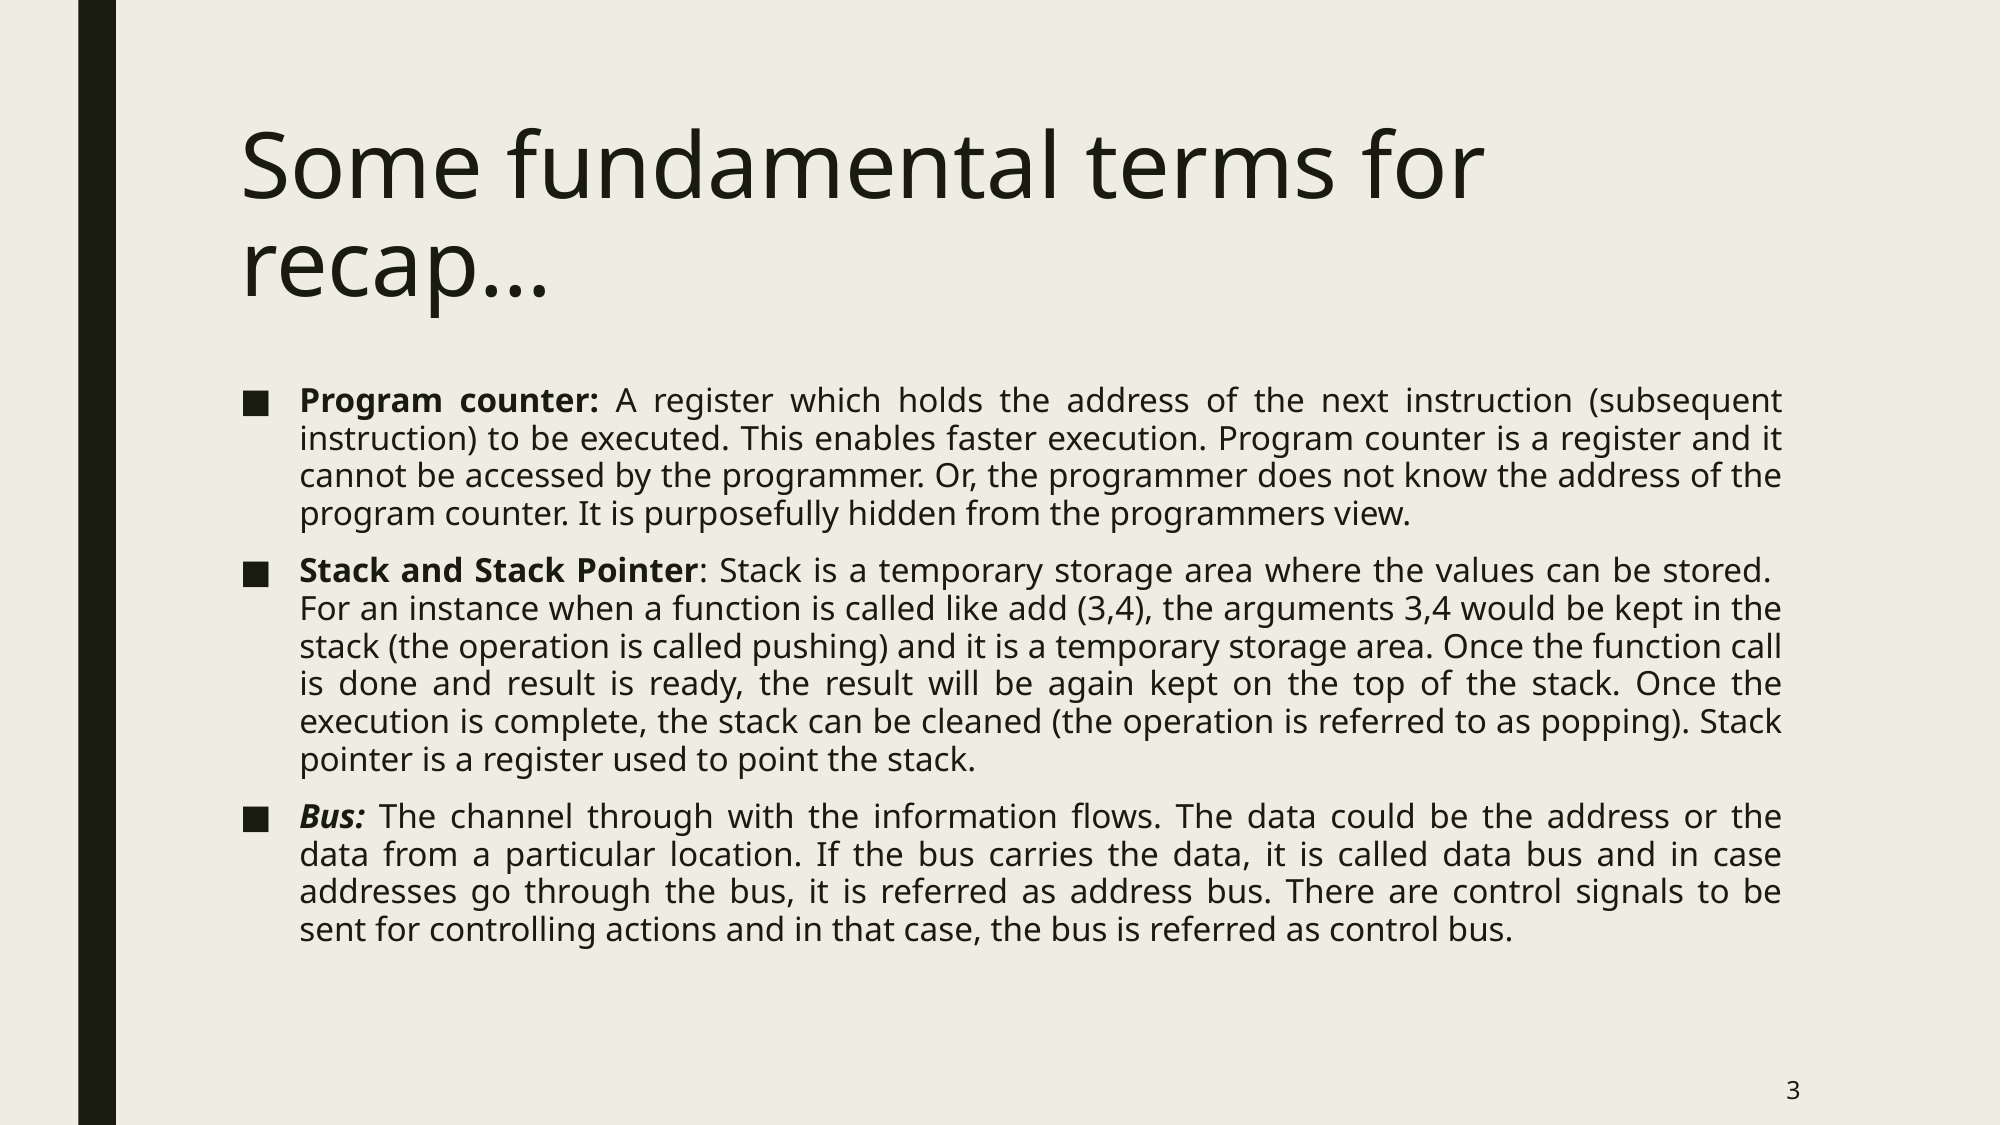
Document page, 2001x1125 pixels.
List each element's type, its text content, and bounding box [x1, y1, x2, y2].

title Some fundamental terms for recap… [225, 112, 1800, 357]
slide_number 3 [1553, 1058, 1816, 1125]
list Program counter: A register which holds the address of the next instruction (subsequent instruction) to be executed. This enables faster execution. Program counter is a register and it cannot be accessed by the programmer. Or, the programmer does not know the address of the program counter. It is purposefully hidden from the programmers view. Stack and Stack Pointer: Stack is a temporary storage area where the values can be stored. For an instance when a function is called like add (3,4), the arguments 3,4 would be kept in the stack (the operation is called pushing) and it is a temporary storage area. Once the function call is done and result is ready, the result will be again kept on the top of the stack. Once the execution is complete, the stack can be cleaned (the operation is referred to as popping). Stack pointer is a register used to point the stack. Bus: The channel through with the information flows. The data could be the address or the data from a particular location. If the bus carries the data, it is called data bus and in case addresses go through the bus, it is referred as address bus. There are control signals to be sent for controlling actions and in that case, the bus is referred as control bus. [225, 375, 1800, 963]
